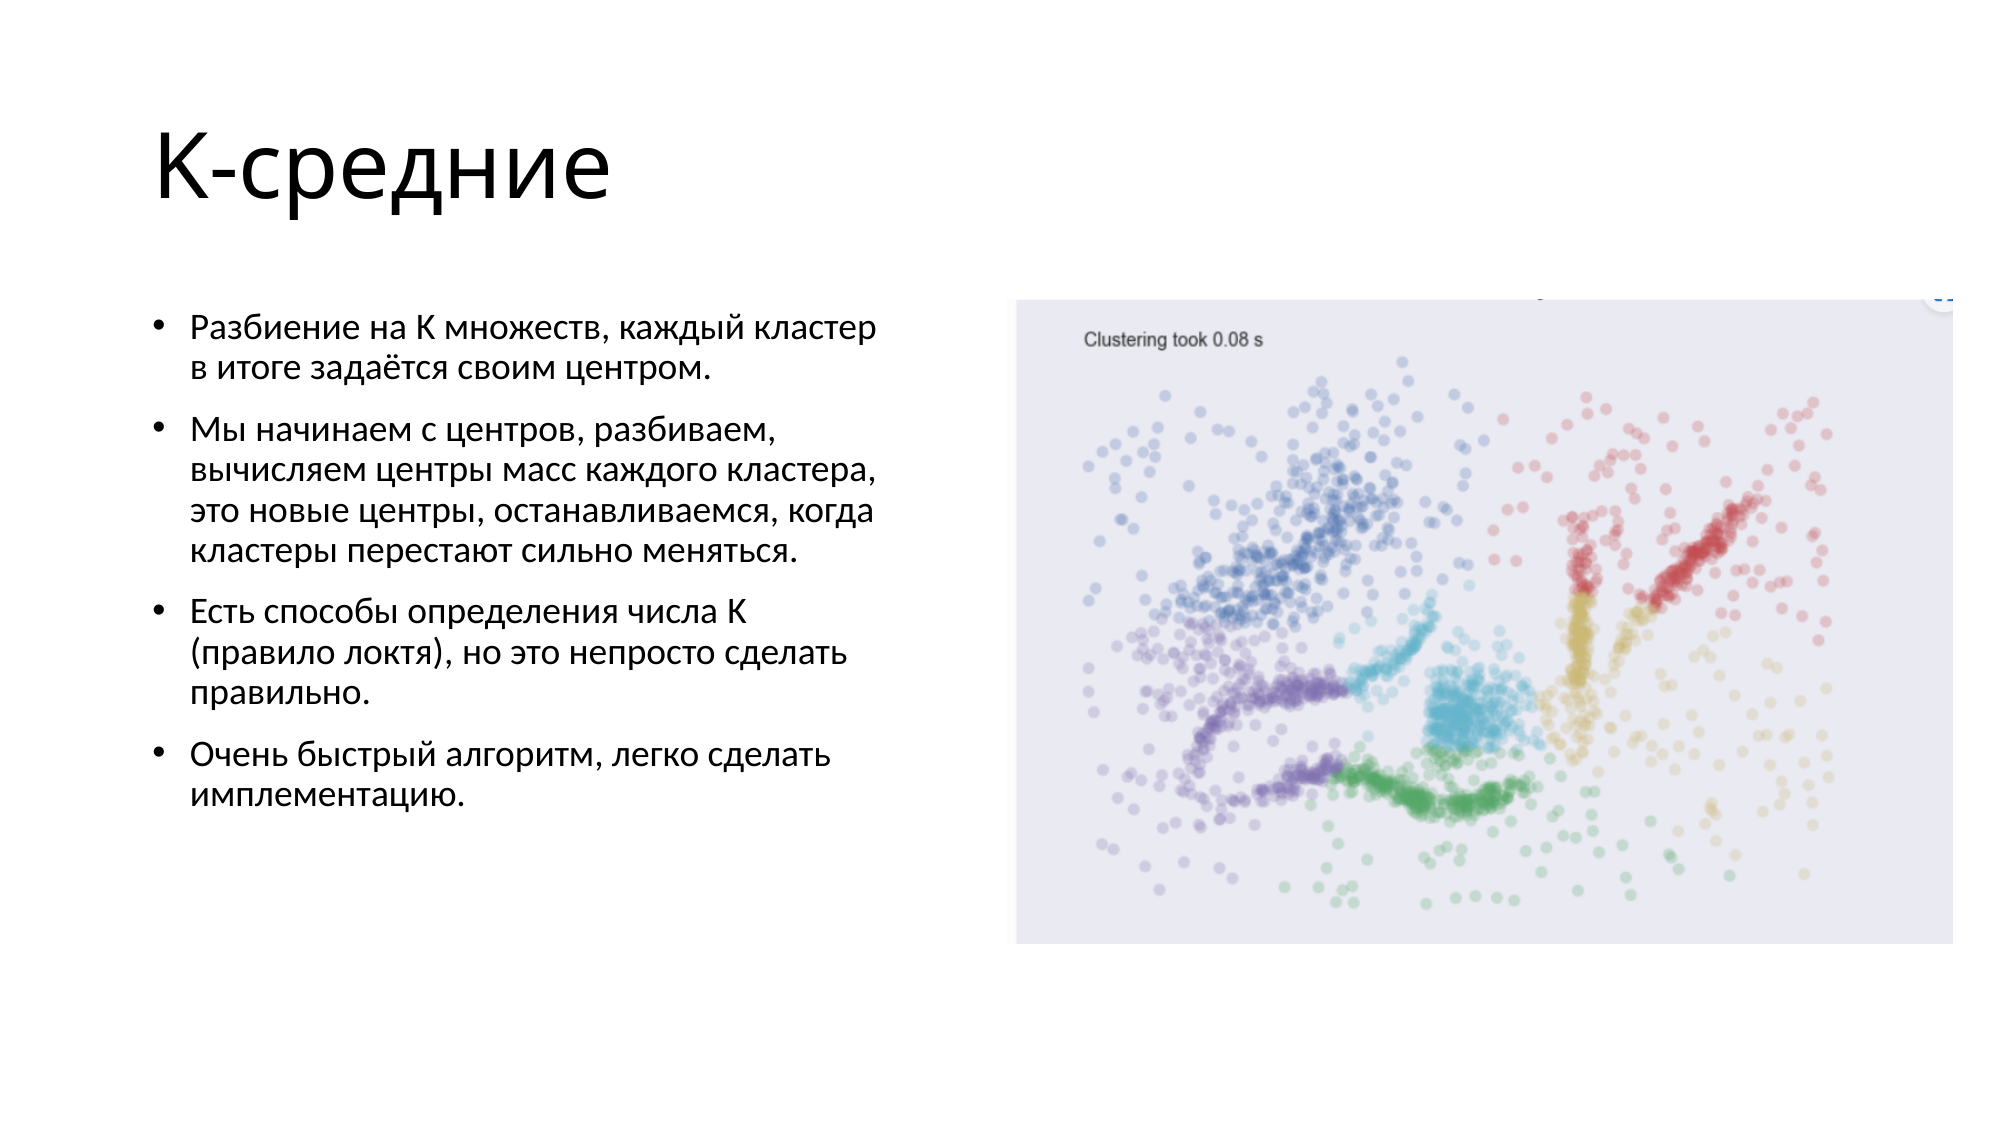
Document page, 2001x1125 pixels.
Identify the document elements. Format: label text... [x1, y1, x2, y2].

picture [1007, 299, 1953, 945]
list Разбиение на K множеств, каждый кластер в итоге задаётся своим центром. Мы начинаем с центров, разбиваем, вычисляем центры масс каждого кластера, это новые центры, останавливаемся, когда кластеры перестают сильно меняться. Есть способы определения числа K (правило локтя), но это непросто сделать правильно. Очень быстрый алгоритм, легко сделать имплементацию. [137, 299, 916, 1014]
title K-средние [137, 59, 1863, 278]
